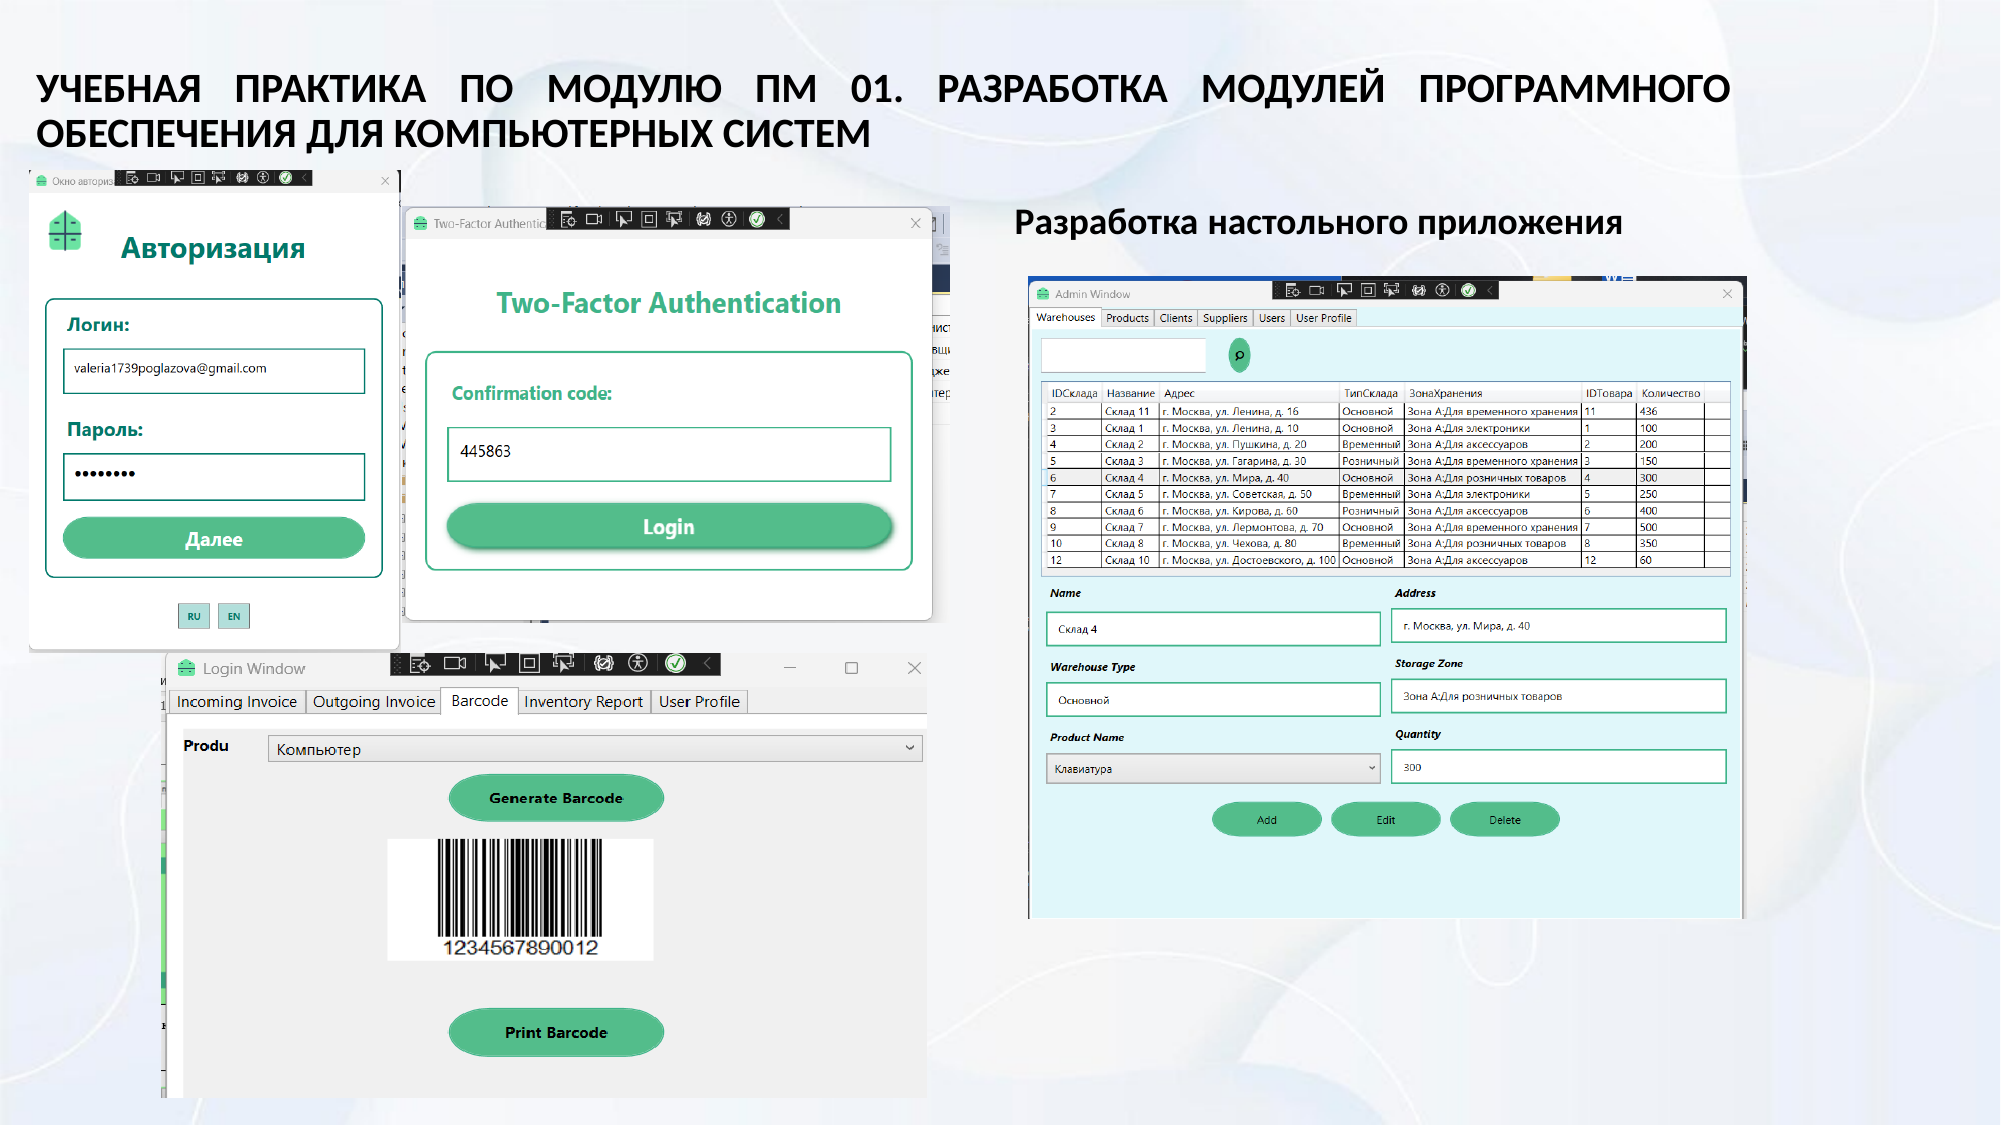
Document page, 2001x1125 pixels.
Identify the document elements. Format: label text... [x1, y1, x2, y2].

picture [0, 0, 2001, 1125]
text_box Разработка настольного приложения [999, 189, 1686, 249]
title УЧЕБНАЯ ПРАКТИКА ПО МОДУЛЮ ПM 01. РАЗРАБОТКА МОДУЛЕЙ ПРОГРАММНОГО ОБЕСПЕЧЕНИЯ ДЛЯ КОМПЬЮТЕРНЫХ СИСТЕМ [21, 47, 1747, 176]
